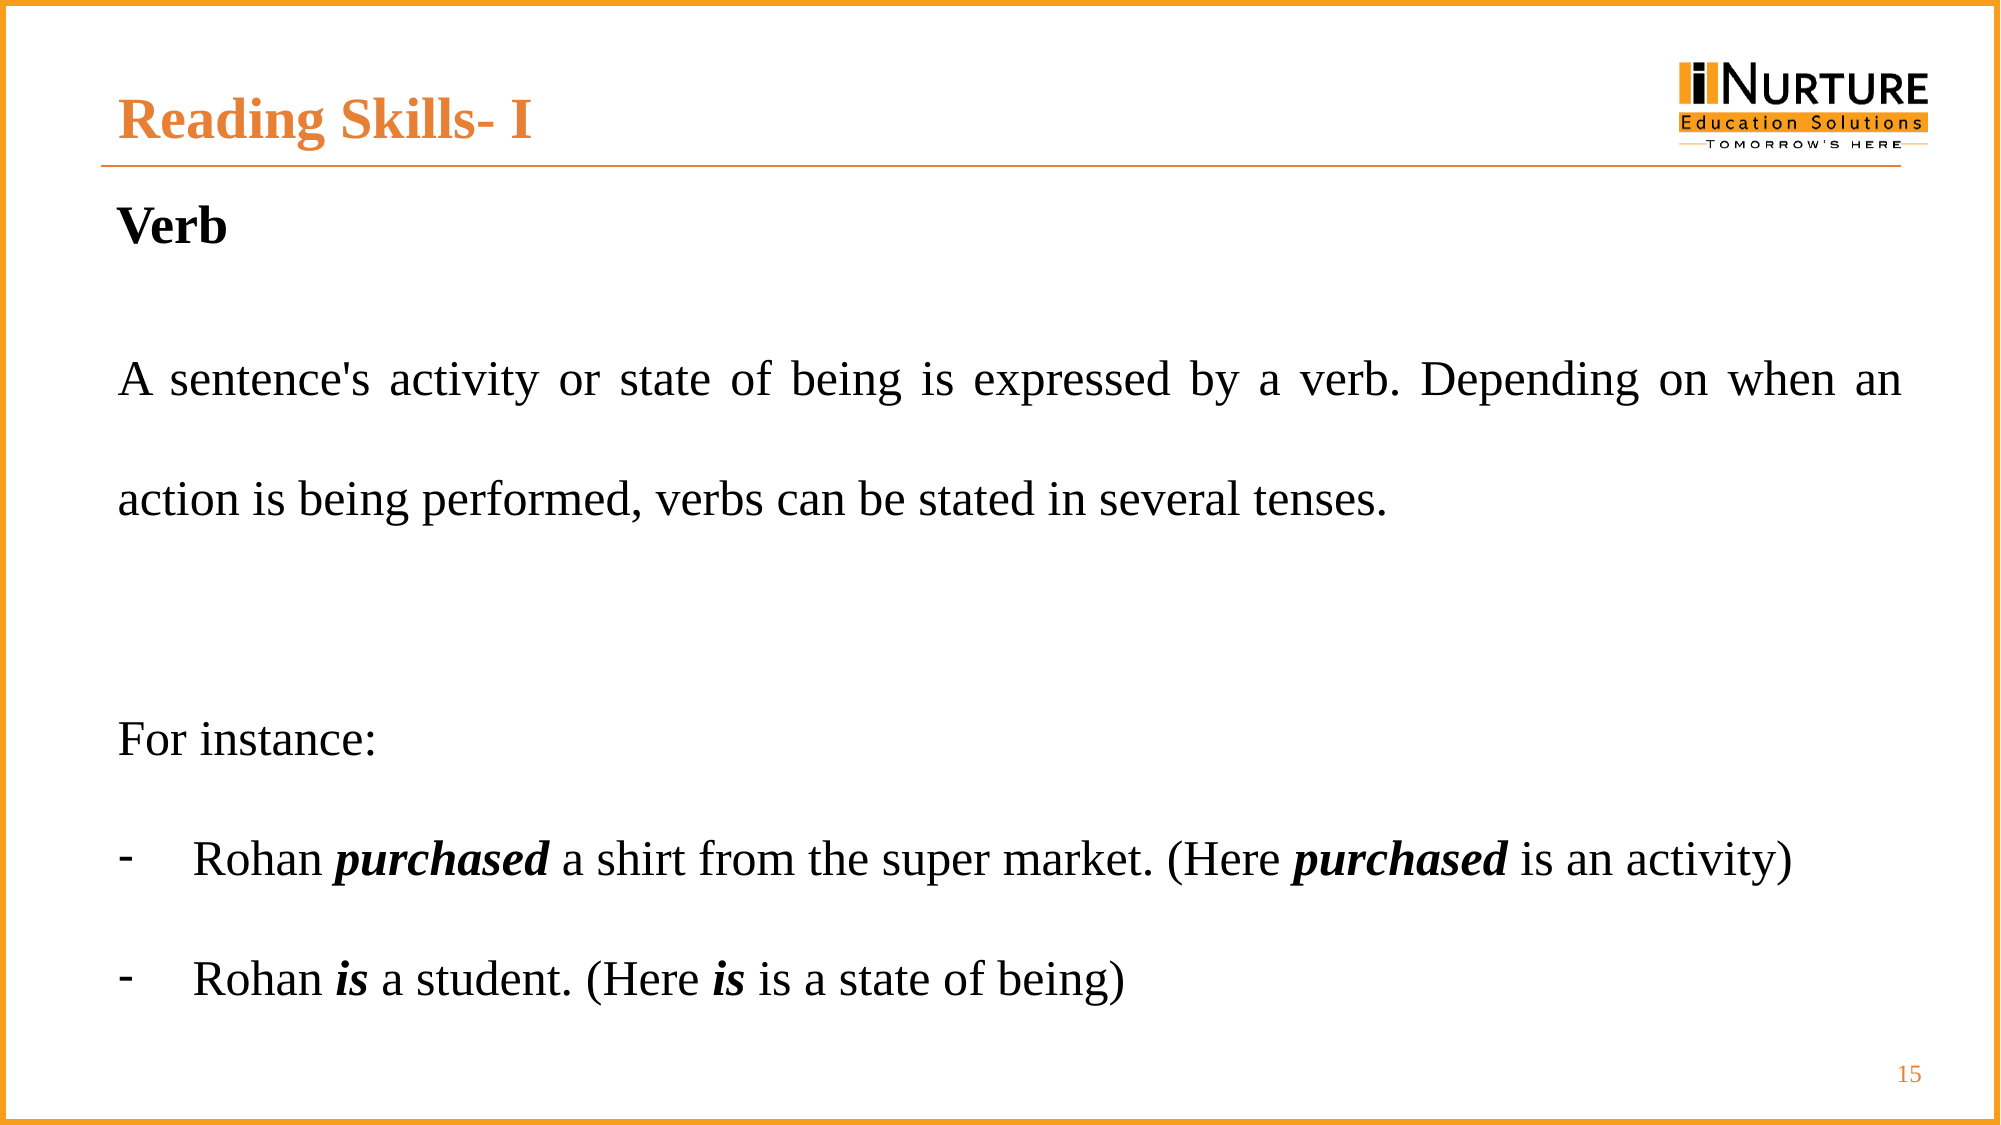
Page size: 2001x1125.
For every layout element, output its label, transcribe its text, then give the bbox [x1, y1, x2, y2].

text_box A sentence's activity or state of being is expressed by a verb. Depending on when an action is being performed, verbs can be stated in several tenses. For instance: Rohan purchased a shirt from the super market. (Here purchased is an activity) Rohan is a student. (Here is is a state of being) [102, 277, 1919, 1013]
text_box Reading Skills- I [101, 72, 1513, 158]
slide_number ‹#› [1338, 1042, 1937, 1103]
picture [1659, 41, 1953, 167]
text_box Verb [101, 182, 1081, 263]
